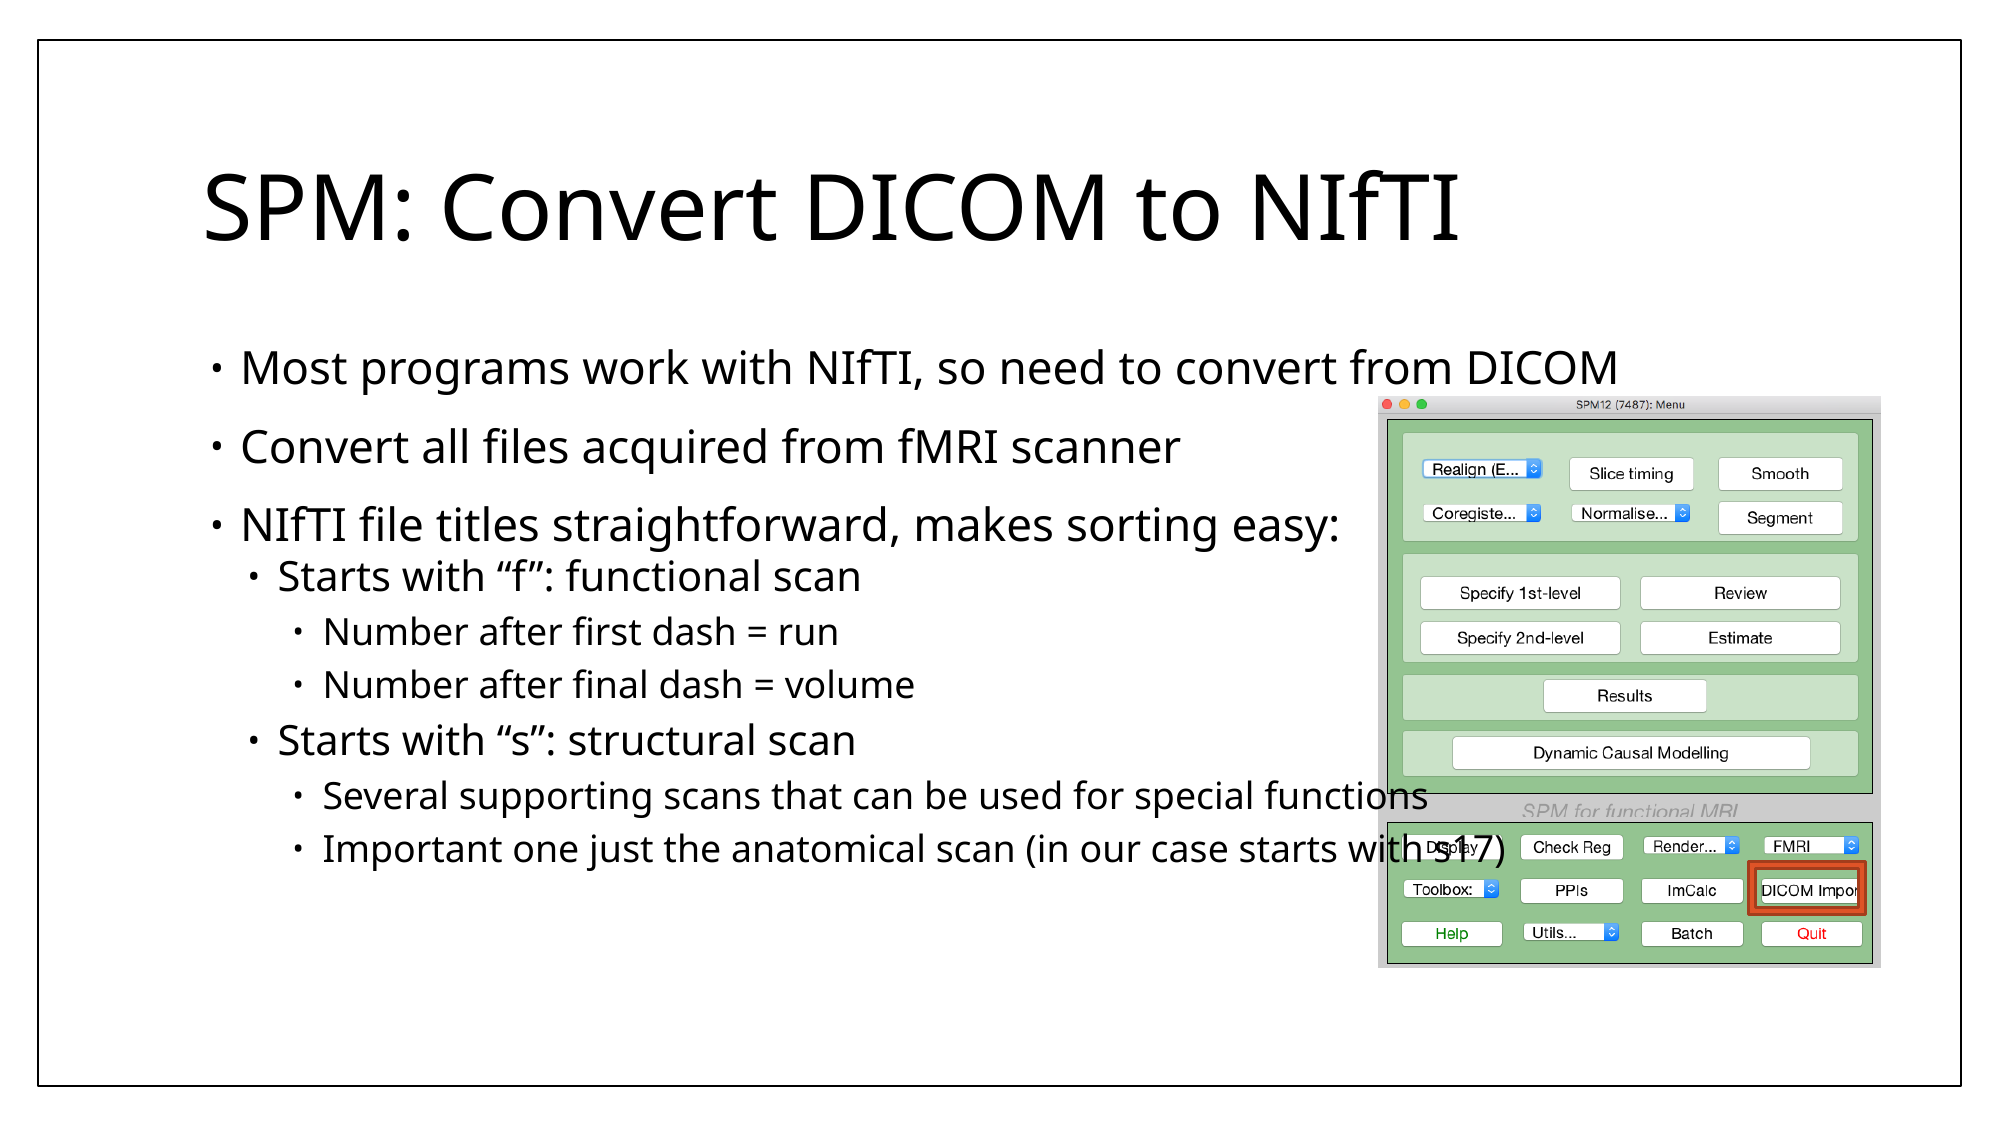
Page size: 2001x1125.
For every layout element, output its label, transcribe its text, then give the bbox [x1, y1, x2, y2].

list Most programs work with NIfTI, so need to convert from DICOM Convert all files acquired from fMRI scanner NIfTI file titles straightforward, makes sorting easy: Starts with “f”: functional scan Number after first dash = run Number after final dash = volume Starts with “s”: structural scan Several supporting scans that can be used for special functions Important one just the anatomical scan (in our case starts with s17) [187, 337, 1808, 1000]
title SPM: Convert DICOM to NIfTI [187, 99, 1808, 323]
picture [1378, 395, 1881, 969]
